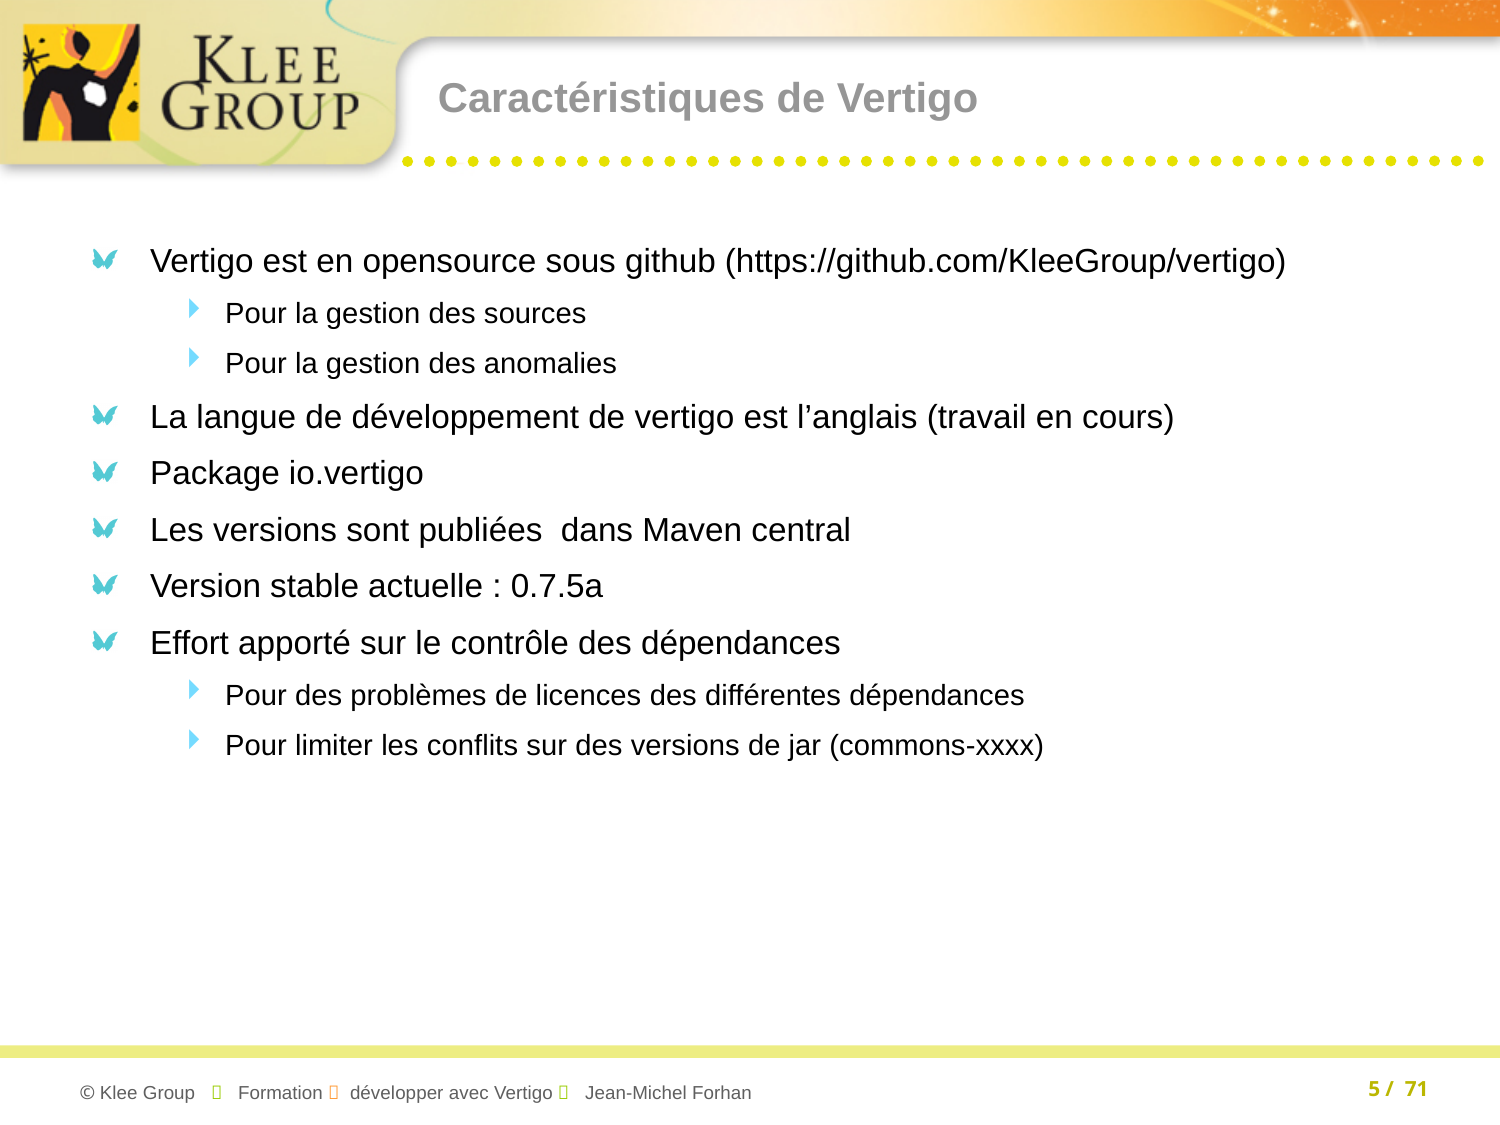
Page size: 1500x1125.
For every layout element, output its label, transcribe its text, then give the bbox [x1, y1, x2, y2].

picture [0, 0, 1500, 185]
picture [91, 247, 118, 271]
picture [91, 629, 118, 653]
picture [91, 459, 118, 484]
picture [91, 516, 118, 540]
list Vertigo est en opensource sous github (https://github.com/KleeGroup/vertigo) Pour la gestion des sources Pour la gestion des anomalies La langue de développement de vertigo est l’anglais (travail en cours) Package io.vertigo Les versions sont publiées dans Maven central Version stable actuelle : 0.7.5a Effort apporté sur le contrôle des dépendances Pour des problèmes de licences des différentes dépendances Pour limiter les conflits sur des versions de jar (commons-xxxx) [76, 231, 1449, 1036]
title Caractéristiques de Vertigo [422, 36, 1200, 154]
picture [91, 572, 118, 597]
picture [91, 403, 118, 427]
